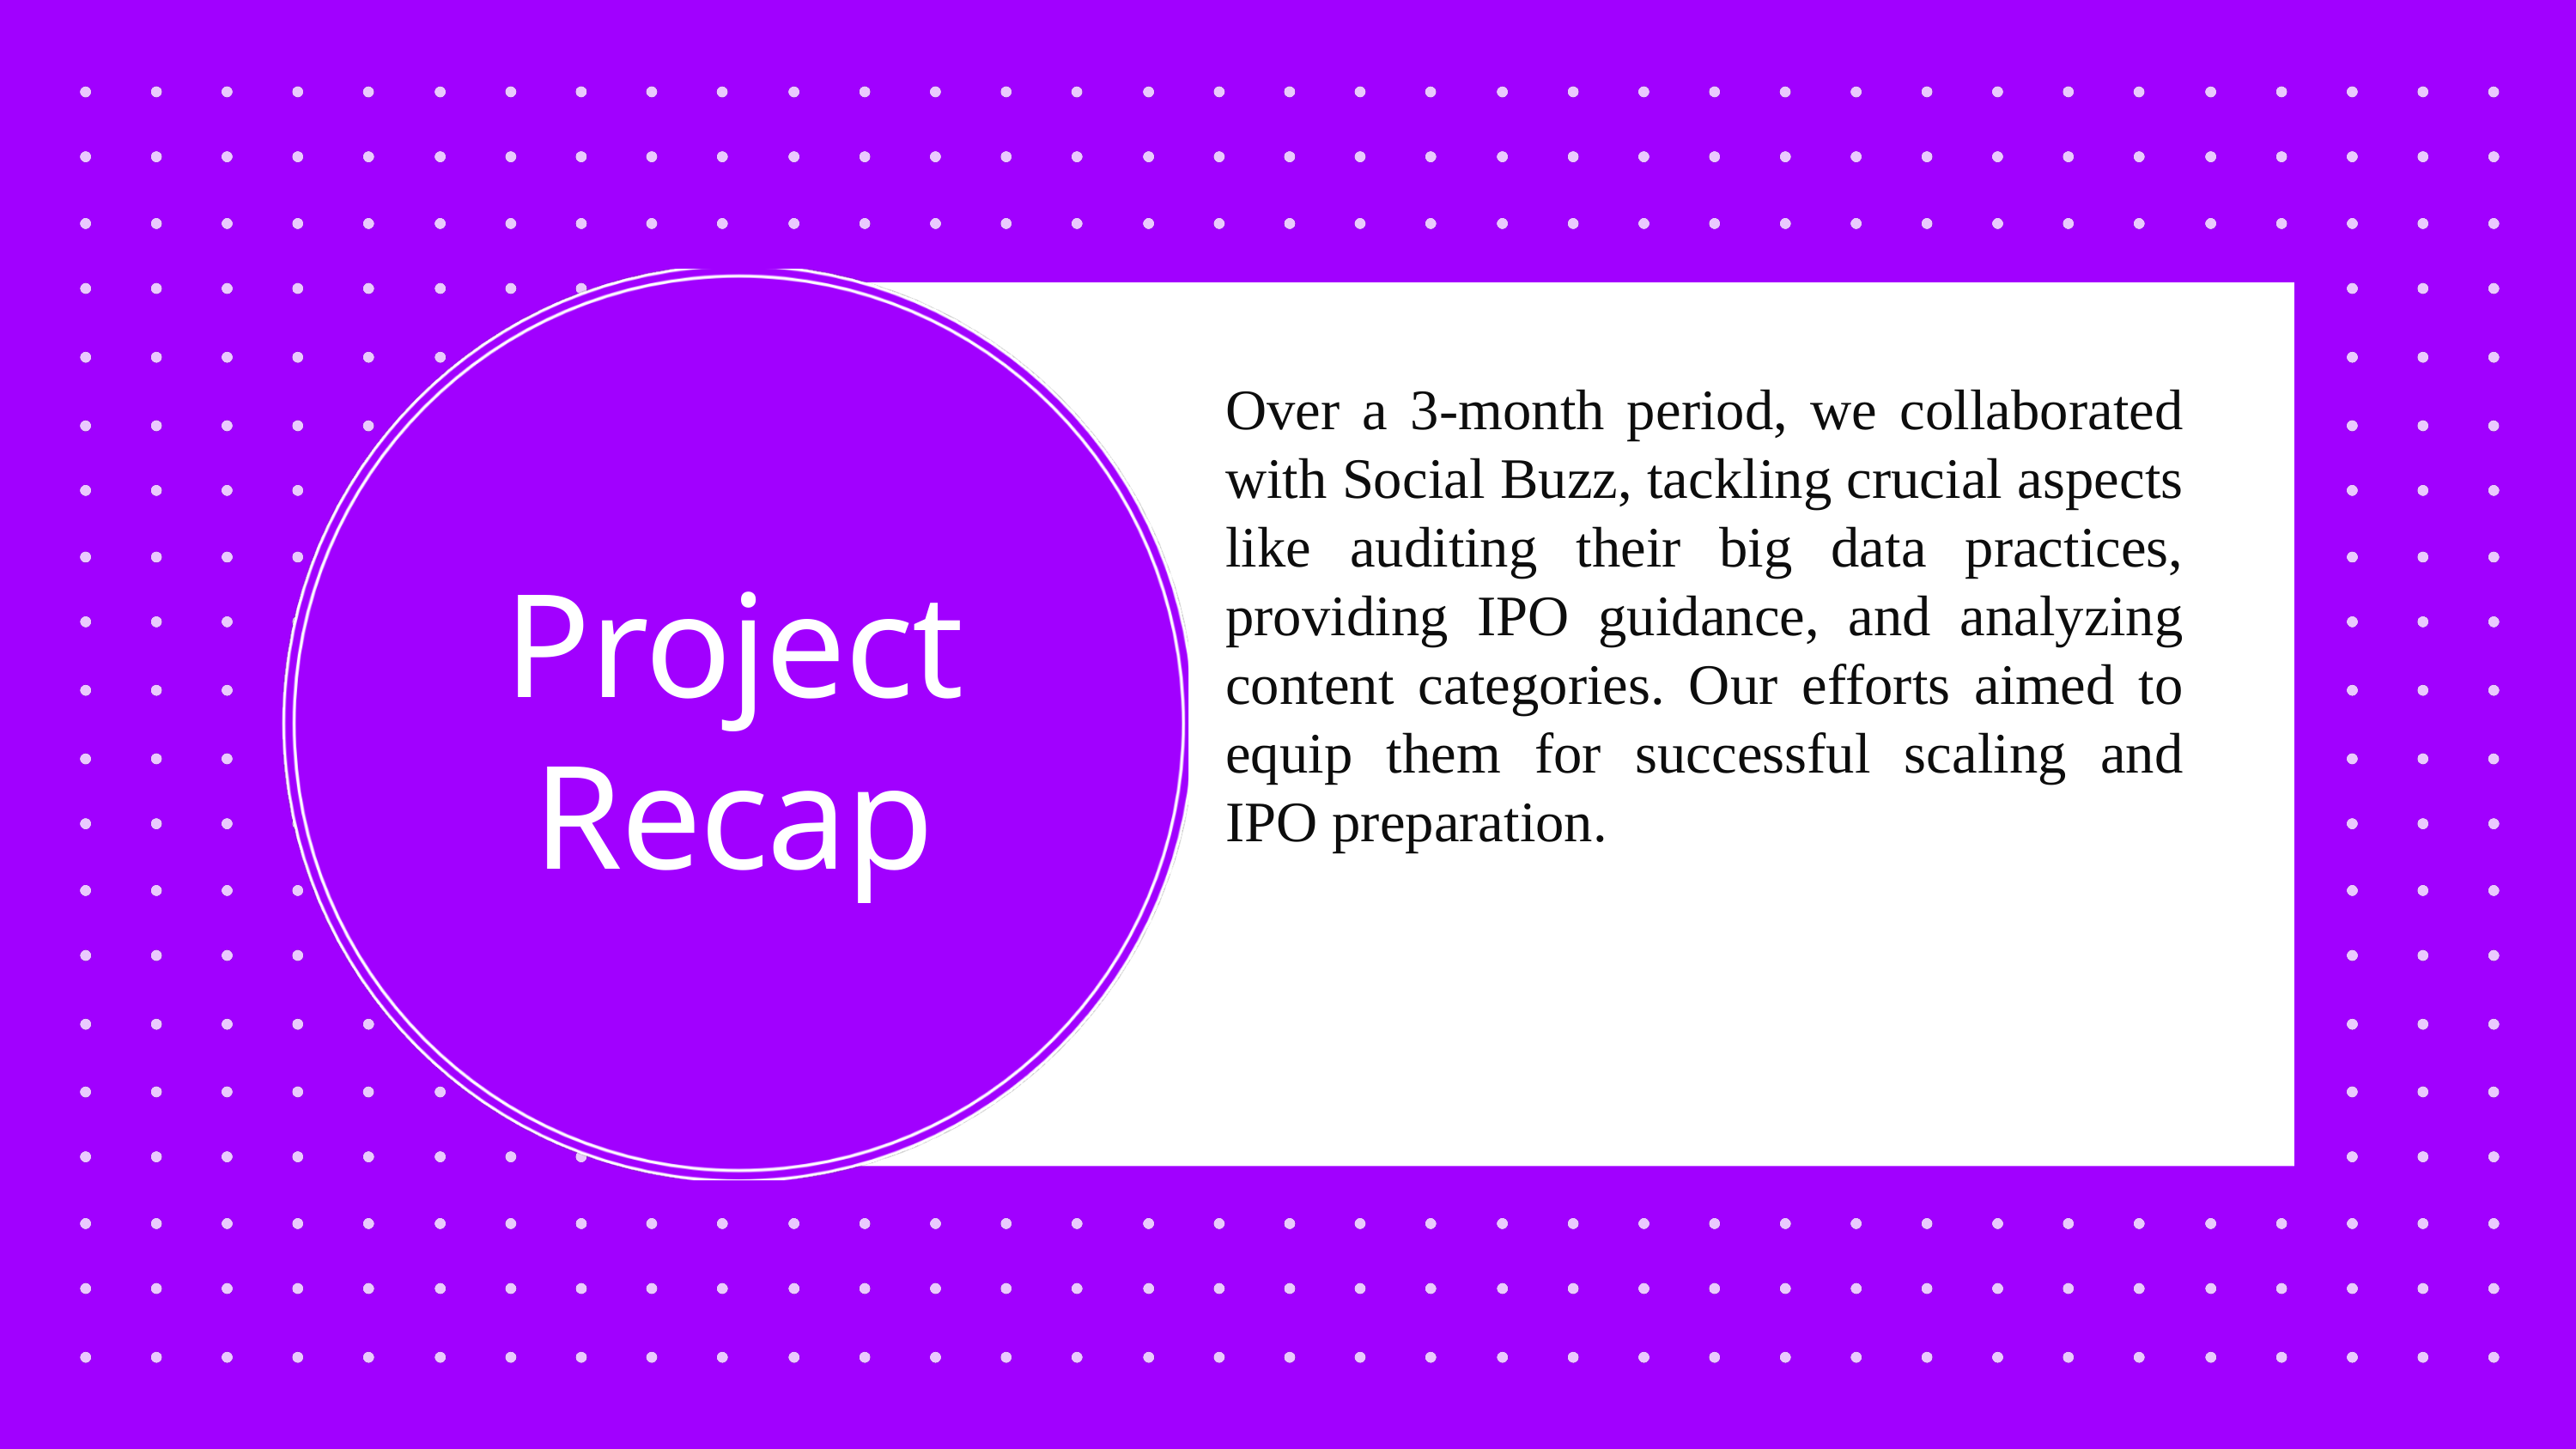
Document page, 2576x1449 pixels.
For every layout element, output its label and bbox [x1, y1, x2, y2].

text_box [72, 82, 2504, 1367]
picture [278, 268, 1189, 1180]
